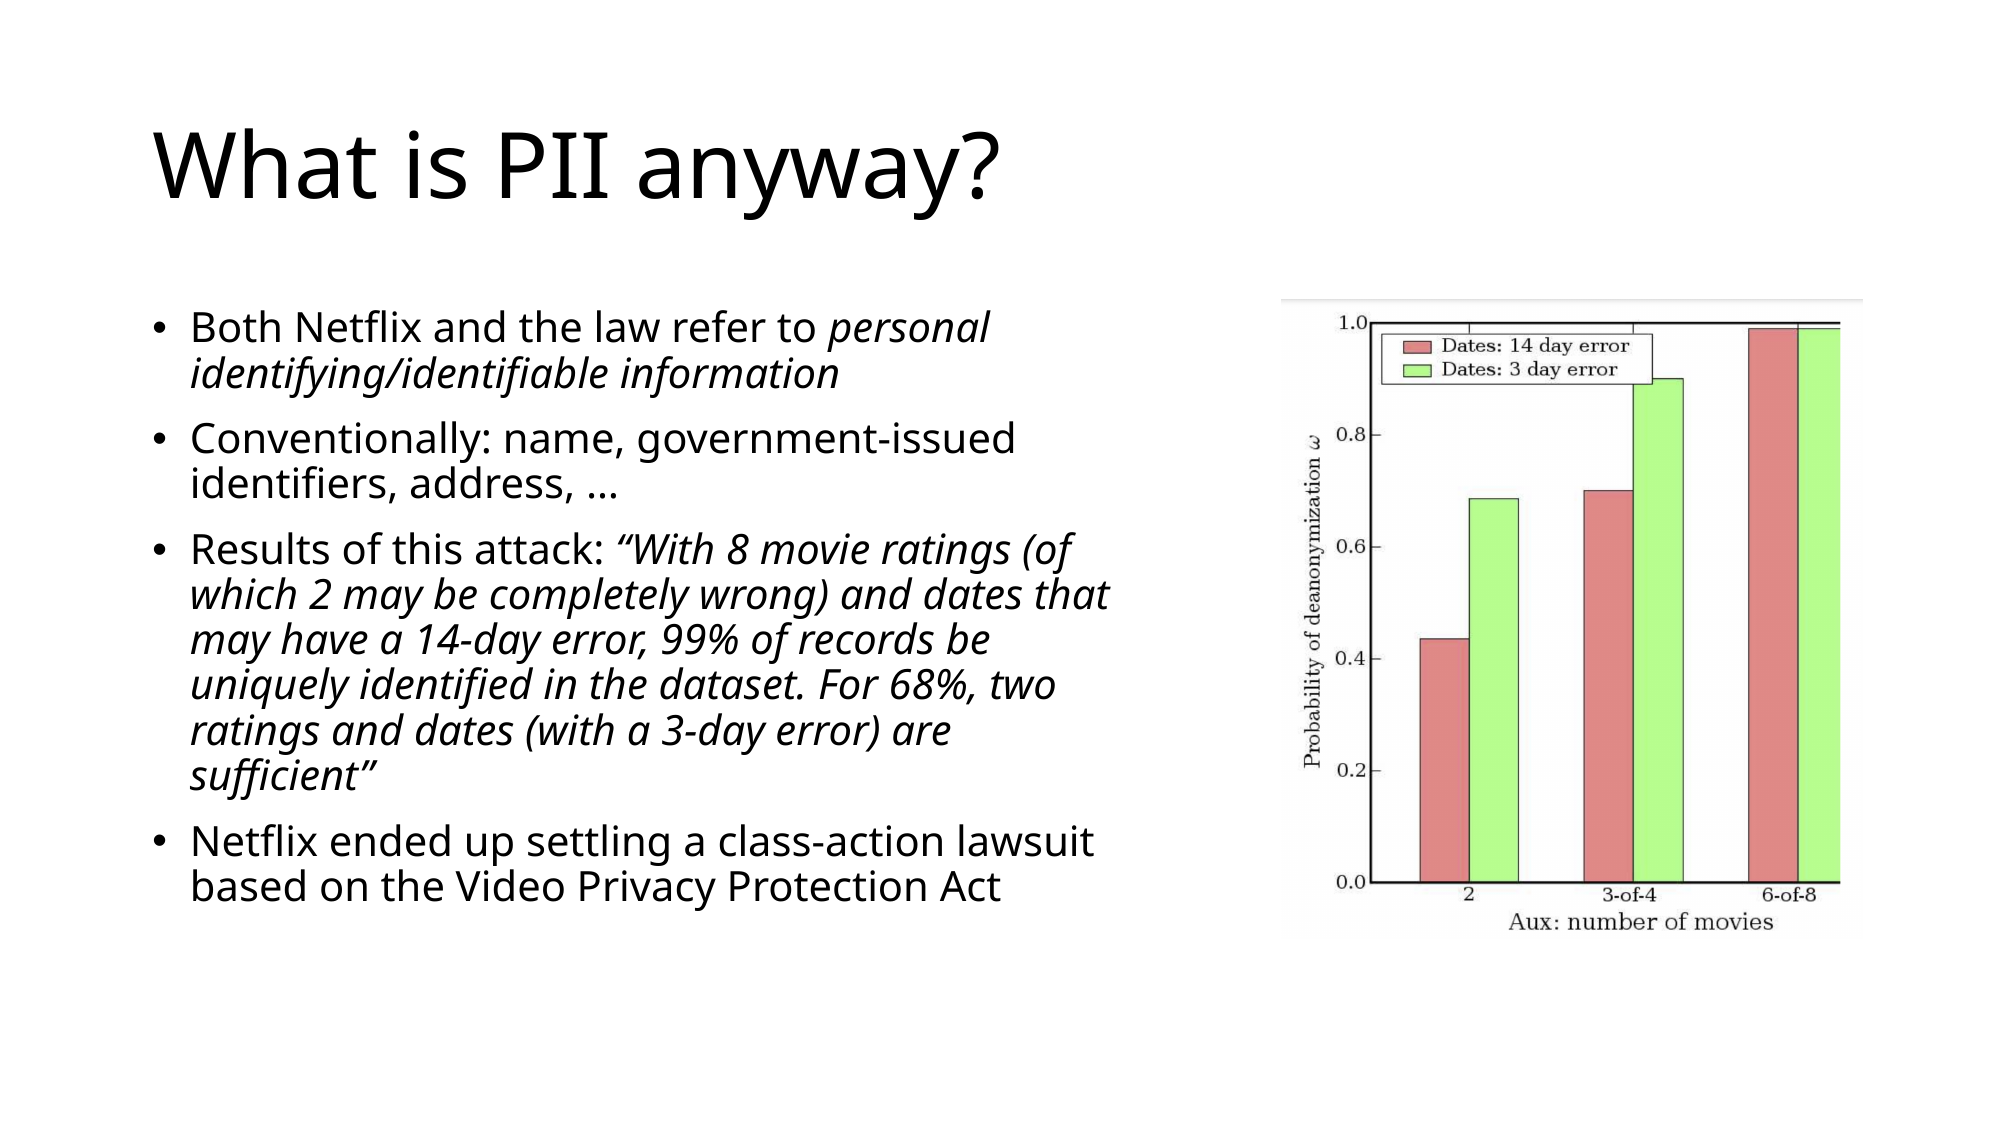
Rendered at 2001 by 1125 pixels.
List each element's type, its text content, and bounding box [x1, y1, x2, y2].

picture [1281, 299, 1863, 939]
list Both Netflix and the law refer to personal identifying/identifiable information Conventionally: name, government-issued identifiers, address, … Results of this attack: “With 8 movie ratings (of which 2 may be completely wrong) and dates that may have a 14-day error, 99% of records be uniquely identified in the dataset. For 68%, two ratings and dates (with a 3-day error) are sufficient” Netflix ended up settling a class-action lawsuit based on the Video Privacy Protection Act [137, 299, 1132, 1014]
title What is PII anyway? [137, 59, 1863, 278]
